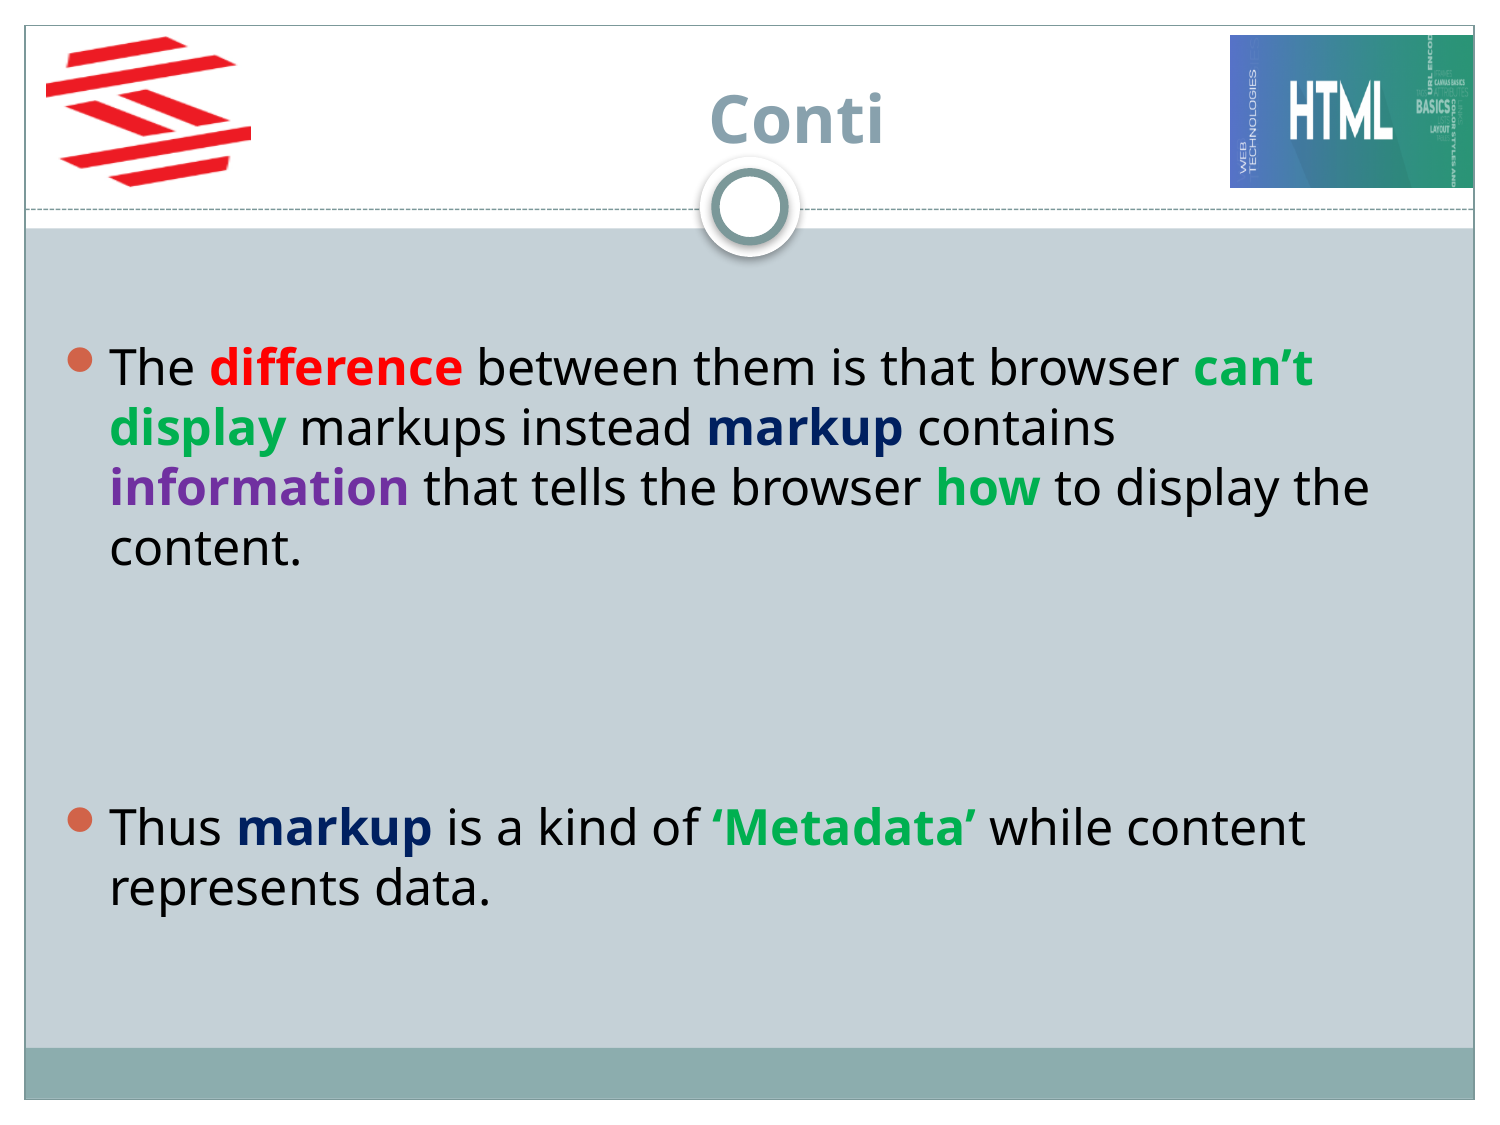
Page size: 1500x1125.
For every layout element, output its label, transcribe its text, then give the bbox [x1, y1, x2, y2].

picture [1230, 34, 1473, 188]
text_box Conti [328, 0, 1207, 165]
title [46, 58, 1447, 221]
picture [46, 34, 252, 195]
list The difference between them is that browser can’t display markups instead markup contains information that tells the browser how to display the content. Thus markup is a kind of ‘Metadata’ while content represents data. [49, 250, 1445, 1001]
